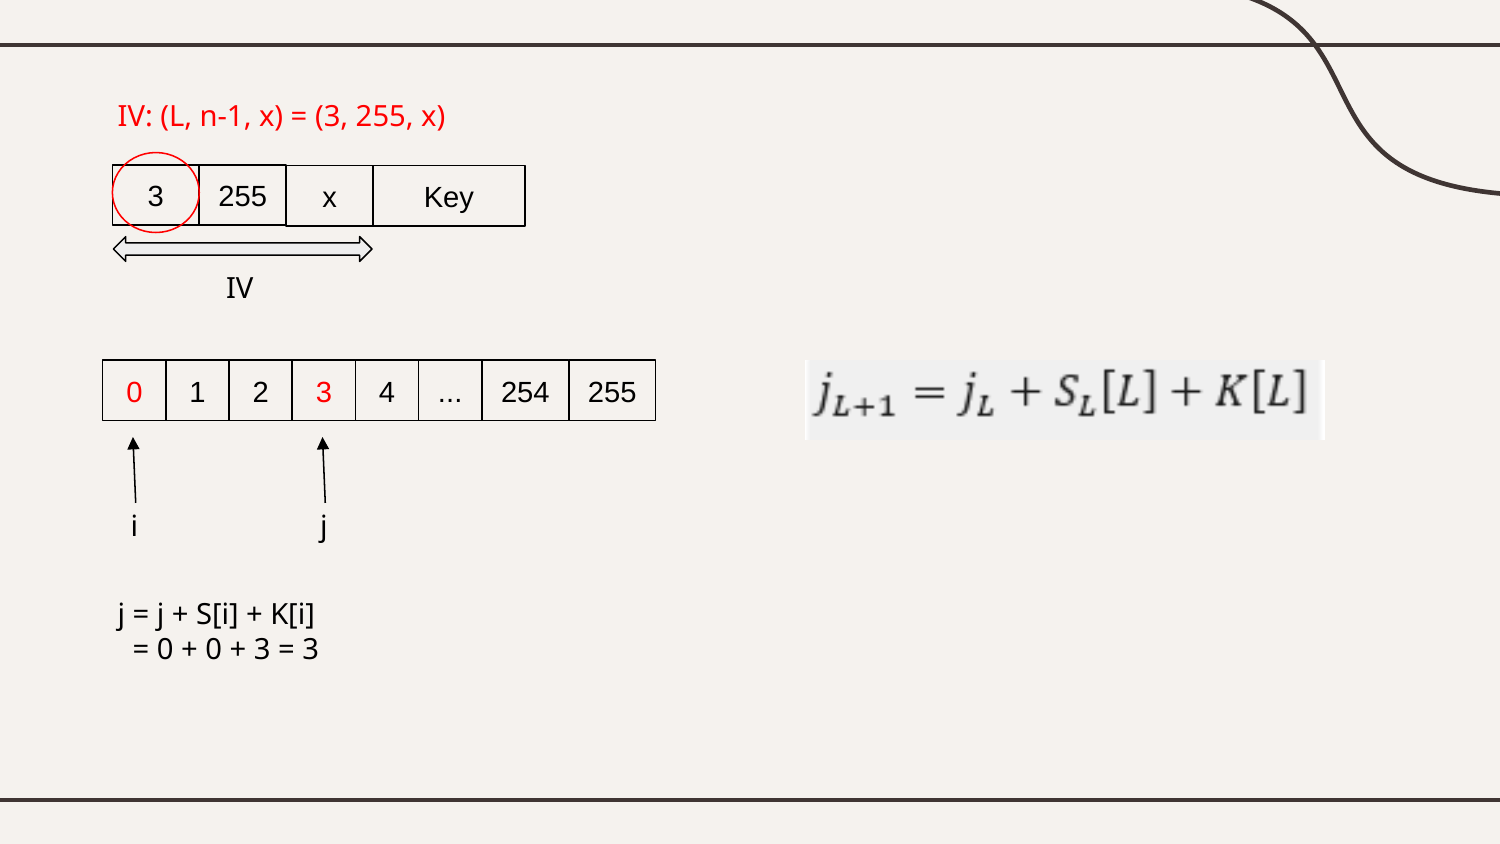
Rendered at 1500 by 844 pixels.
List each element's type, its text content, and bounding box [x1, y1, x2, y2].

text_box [132, 436, 136, 504]
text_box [322, 436, 326, 504]
picture [805, 359, 1325, 441]
text_box [112, 152, 200, 233]
text_box 1 [165, 360, 229, 421]
text_box [113, 236, 372, 262]
text_box IV: (L, n-1, x) = (3, 255, x) [102, 82, 576, 148]
text_box j [292, 492, 356, 558]
text_box IV [211, 254, 275, 320]
text_box 3 [181, 197, 200, 226]
text_box 255 [568, 360, 656, 421]
text_box 3 [188, 164, 200, 188]
text_box 3 [112, 164, 124, 186]
text_box 0 [102, 360, 165, 421]
text_box j = j + S[i] + K[i] = 0 + 0 + 3 = 3 [102, 580, 348, 681]
text_box 254 [481, 360, 568, 421]
text_box Key [373, 165, 526, 226]
text_box 3 [112, 199, 130, 226]
text_box x [286, 165, 373, 226]
text_box 255 [200, 164, 287, 226]
text_box 3 [292, 360, 355, 421]
text_box i [102, 492, 166, 558]
text_box ... [418, 360, 481, 421]
text_box 4 [355, 360, 418, 421]
text_box 2 [229, 360, 292, 421]
